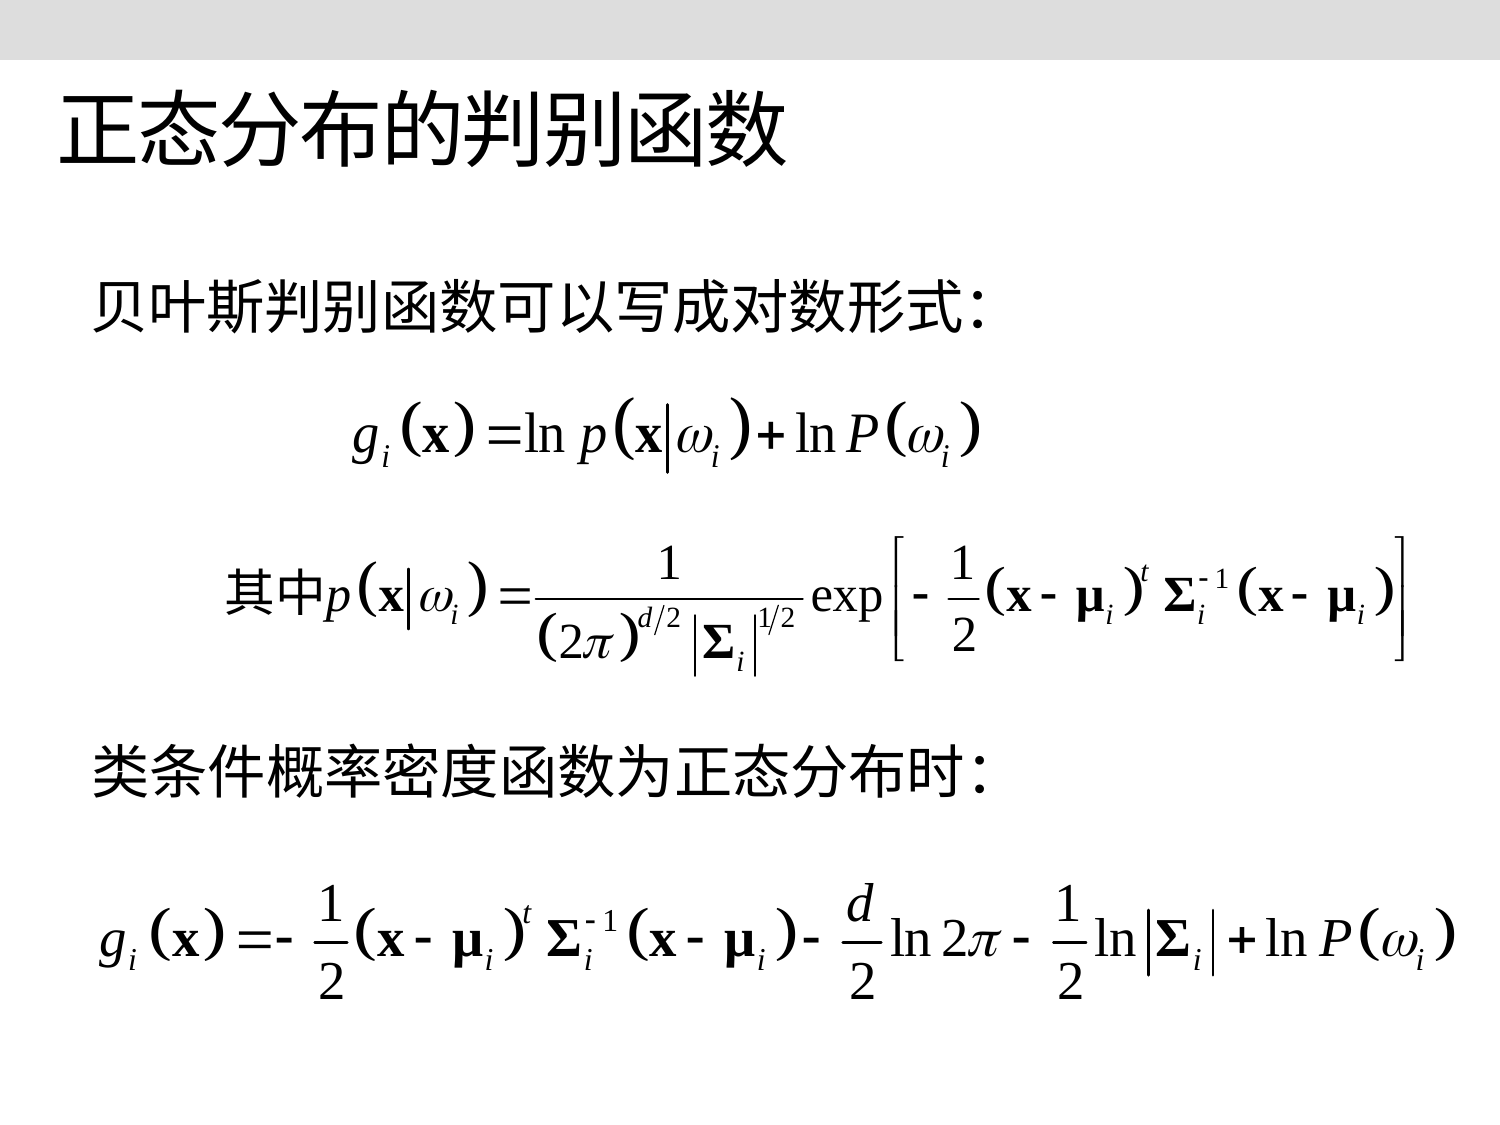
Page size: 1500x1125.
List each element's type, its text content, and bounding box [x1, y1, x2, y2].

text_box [218, 526, 1423, 688]
title 正态分布的判别函数 [41, 45, 1425, 209]
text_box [88, 869, 1459, 1012]
text_box 类条件概率密度函数为正态分布时： [76, 727, 1180, 837]
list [348, 396, 979, 481]
list 贝叶斯判别函数可以写成对数形式： [75, 262, 1369, 397]
